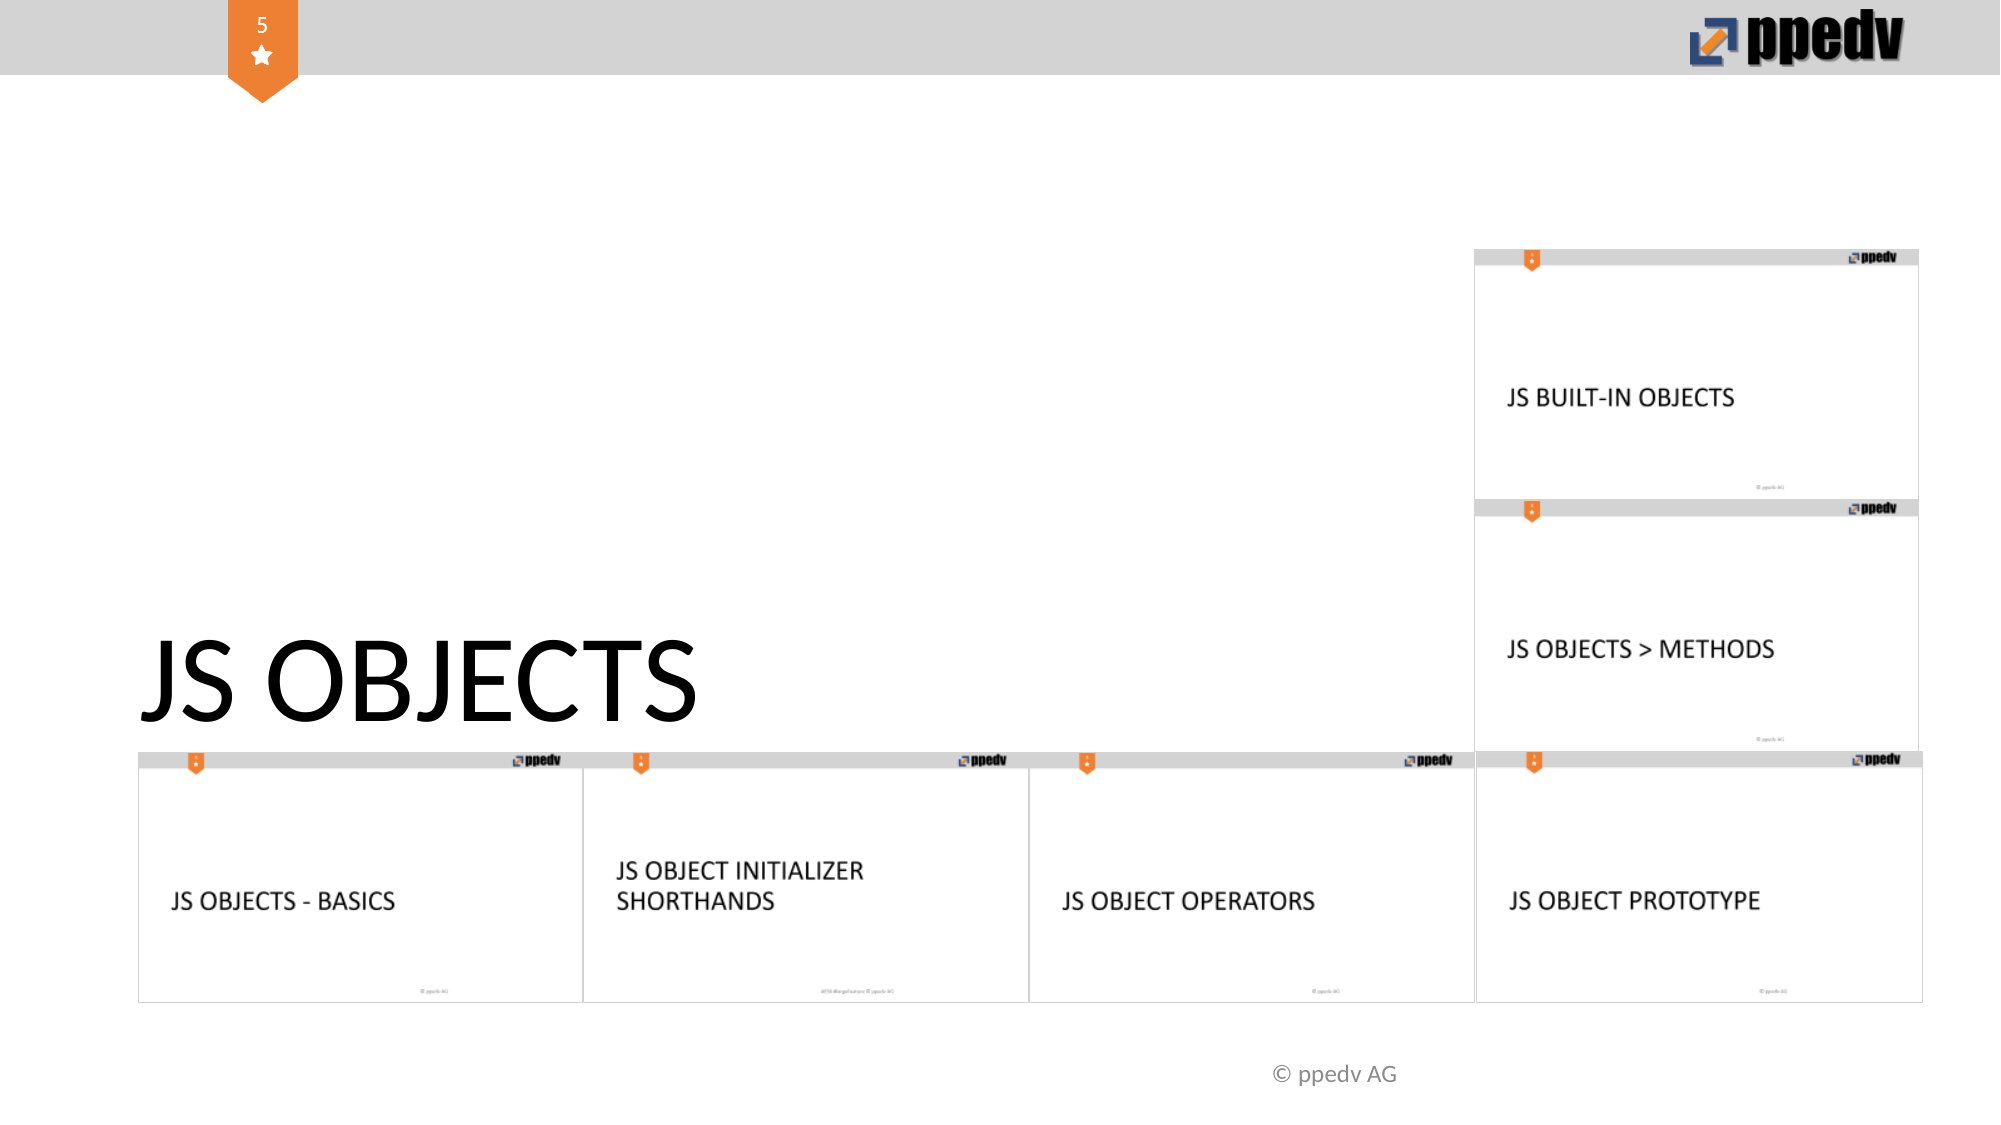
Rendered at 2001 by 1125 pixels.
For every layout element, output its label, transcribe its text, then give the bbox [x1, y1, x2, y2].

picture [0, 0, 2000, 104]
picture [139, 753, 582, 1002]
picture [584, 753, 1028, 1002]
picture [1030, 753, 1474, 1002]
picture [1477, 752, 1922, 1002]
picture [1475, 501, 1918, 751]
footer © ppedv AG [137, 1042, 1413, 1103]
picture [1475, 250, 1918, 499]
title JS OBJECTS [137, 561, 1474, 749]
